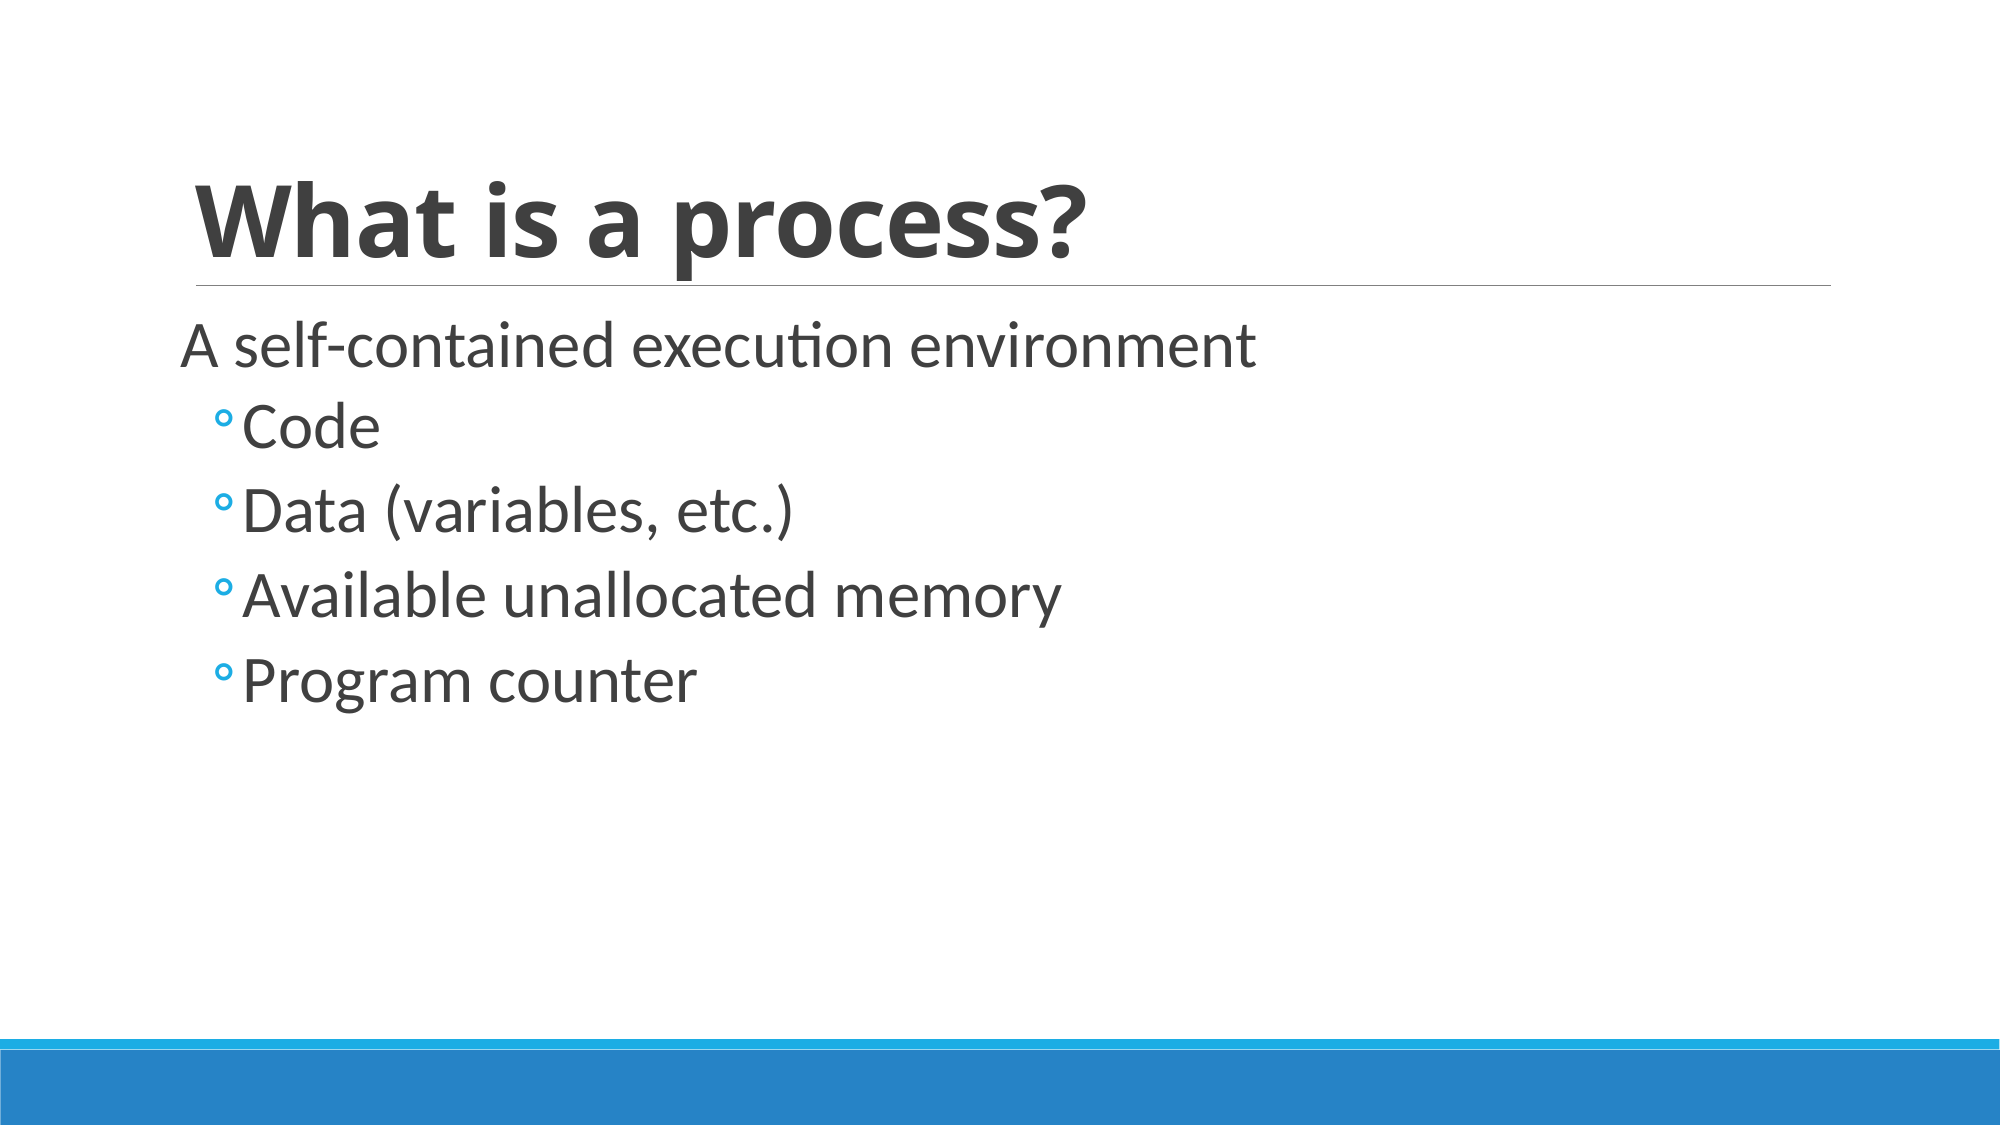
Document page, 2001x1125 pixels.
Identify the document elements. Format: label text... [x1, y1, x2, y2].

list A self-contained execution environment Code Data (variables, etc.) Available unallocated memory Program counter [180, 302, 1830, 963]
title What is a process? [180, 47, 1830, 285]
